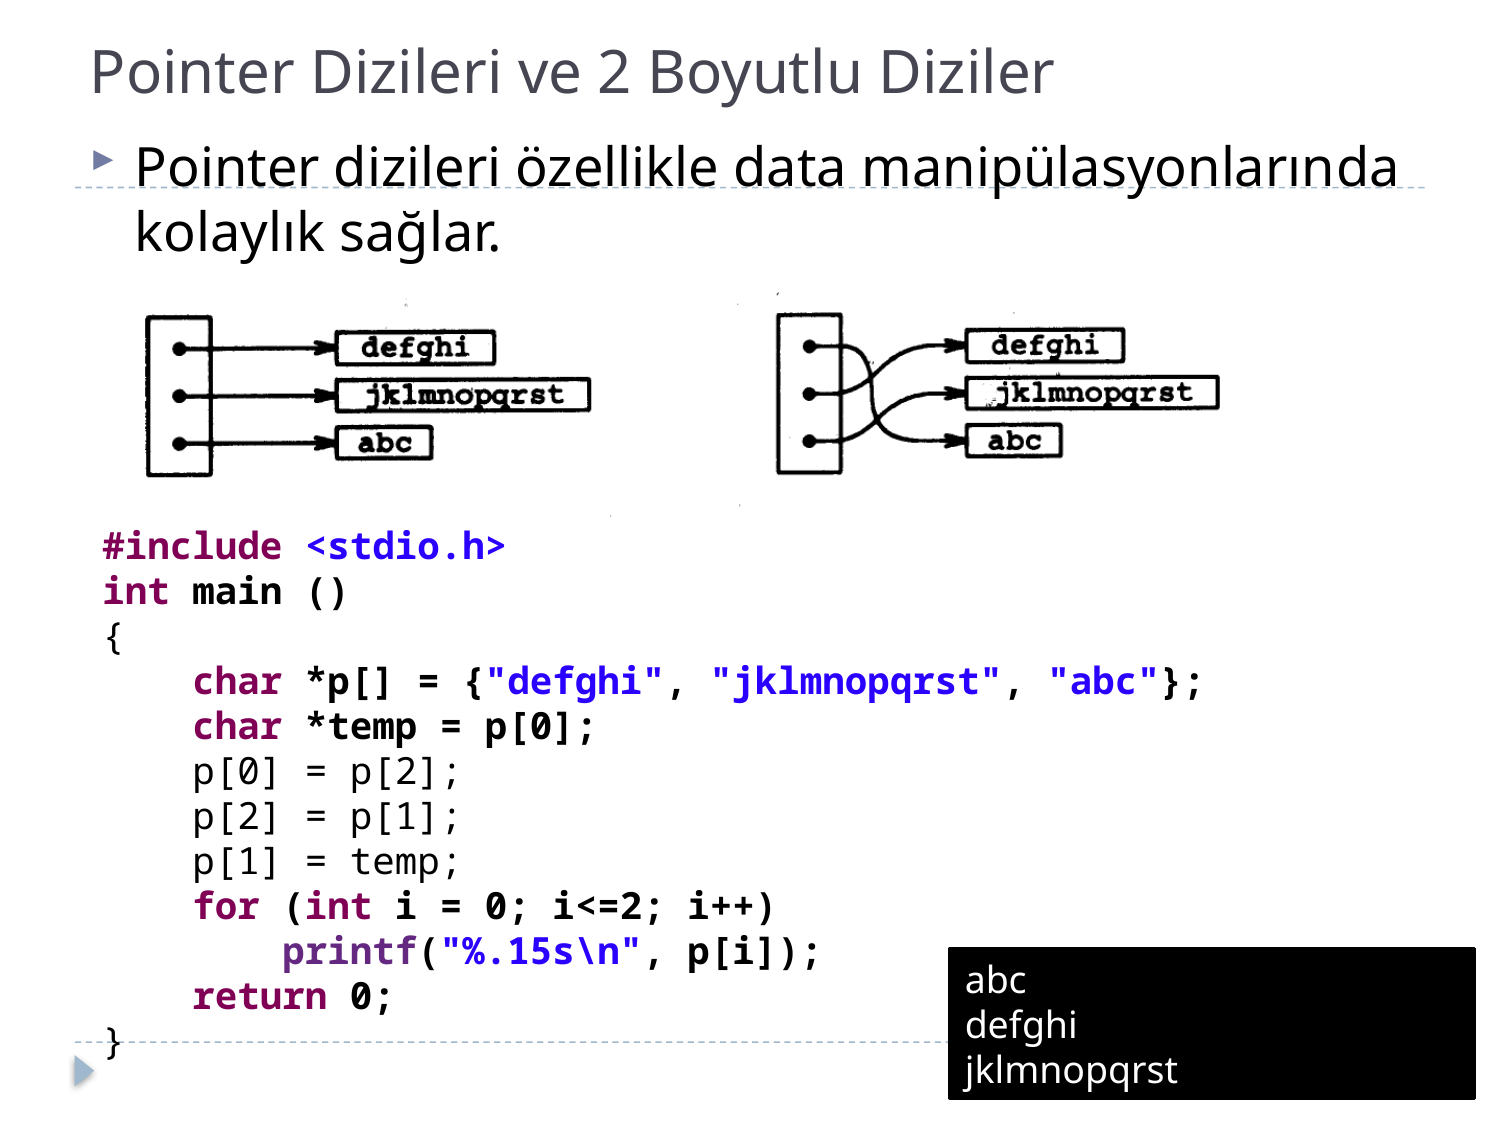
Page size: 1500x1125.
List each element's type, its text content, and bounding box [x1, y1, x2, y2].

text_box #include <stdio.h> int main () { char *p[] = {"defghi", "jklmnopqrst", "abc"}; char *temp = p[0]; p[0] = p[2]; p[2] = p[1]; p[1] = temp; for (int i = 0; i<=2; i++) printf("%.15s\n", p[i]); return 0; } [87, 514, 1488, 1070]
title Pointer Dizileri ve 2 Boyutlu Diziler [75, 24, 1425, 113]
text_box abc defghi jklmnopqrst [948, 947, 1476, 1100]
list Pointer dizileri özellikle data manipülasyonlarında kolaylık sağlar. [75, 125, 1425, 1063]
picture [141, 287, 1251, 517]
